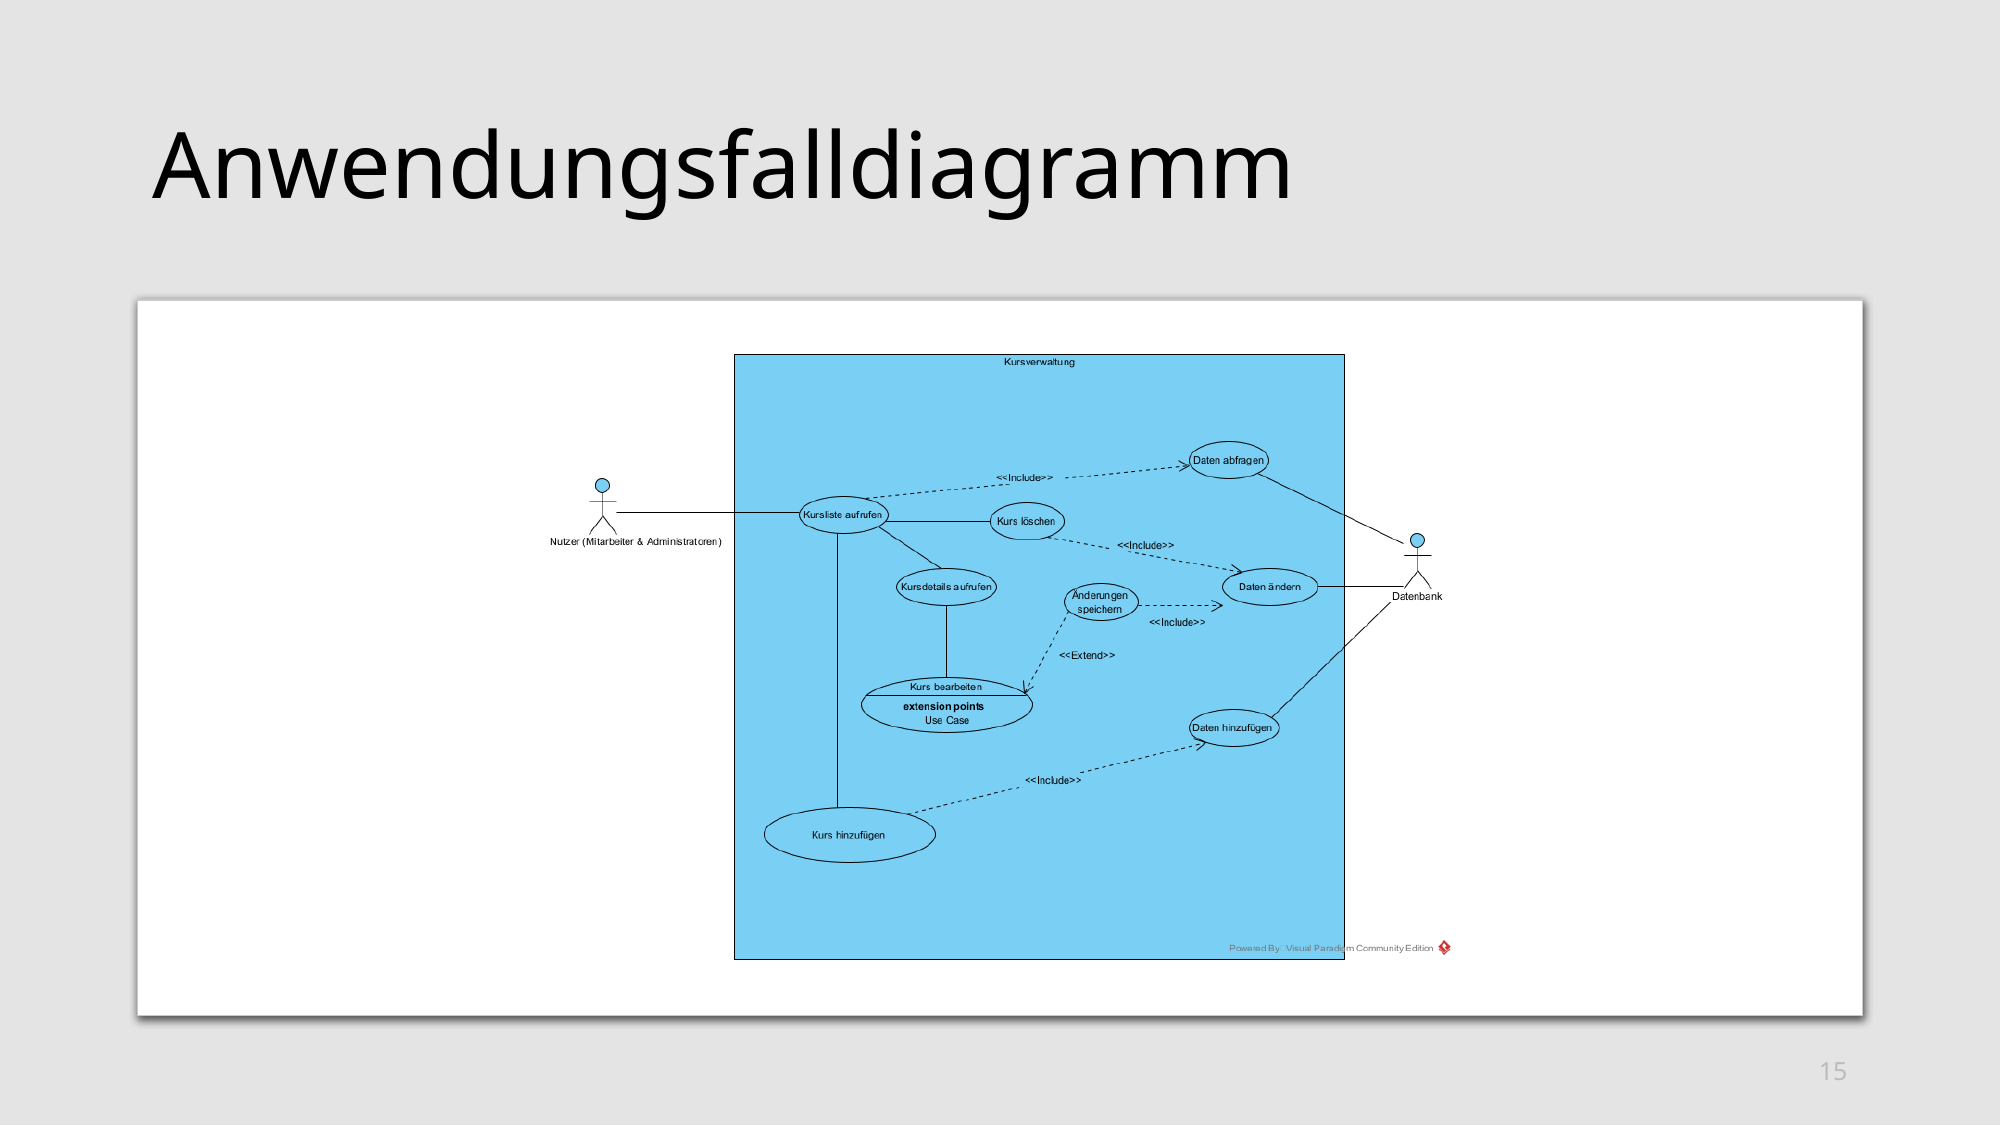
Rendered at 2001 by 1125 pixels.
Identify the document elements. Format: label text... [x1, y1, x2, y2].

text_box [0, 0, 2000, 1125]
title Anwendungsfalldiagramm [137, 59, 1863, 278]
picture [544, 351, 1456, 964]
slide_number 15 [1412, 1042, 1863, 1103]
text_box [136, 298, 1864, 1017]
